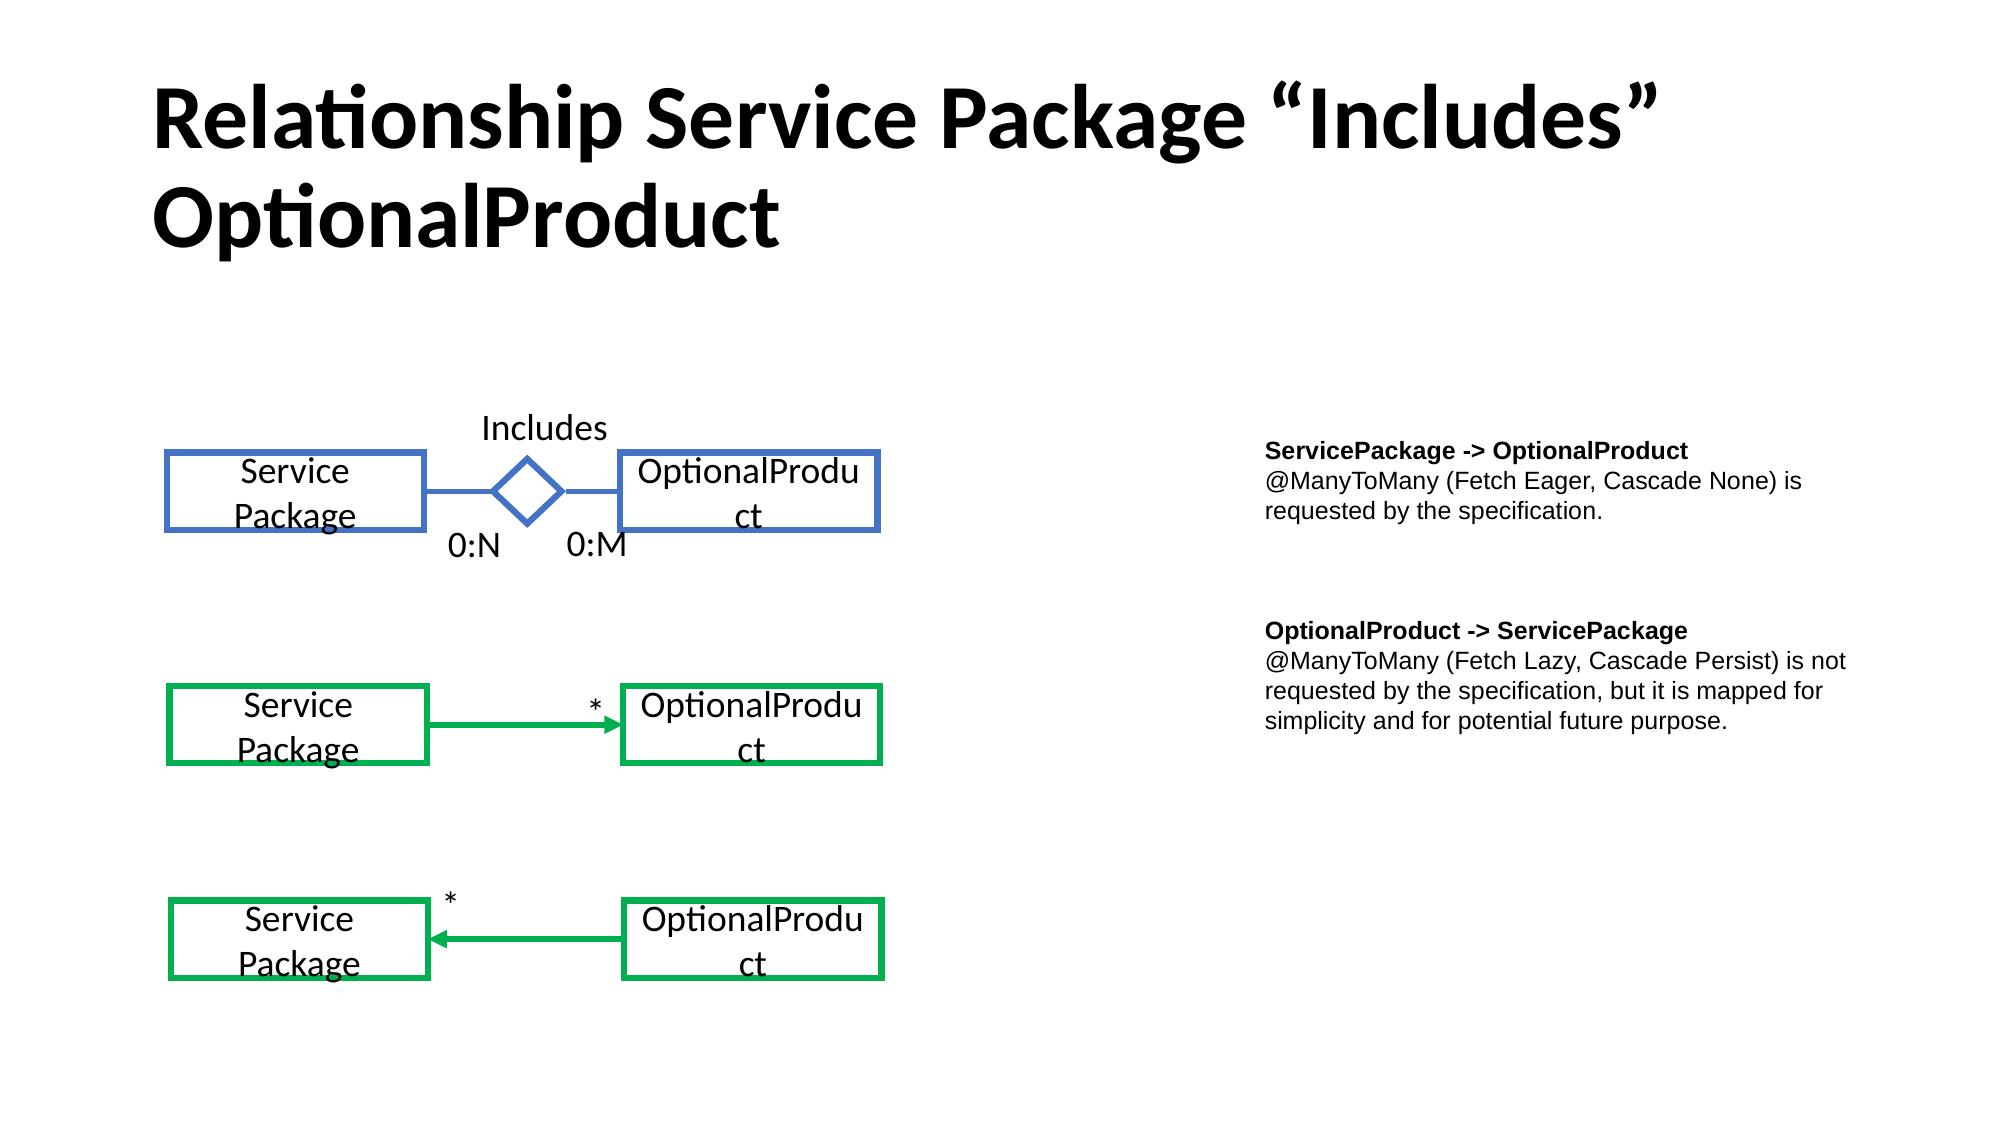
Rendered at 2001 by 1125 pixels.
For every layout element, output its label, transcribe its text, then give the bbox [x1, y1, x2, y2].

text_box ServicePackage -> OptionalProduct @ManyToMany (Fetch Eager, Cascade None) is requested by the specification. OptionalProduct -> ServicePackage @ManyToMany (Fetch Lazy, Cascade Persist) is not requested by the specification, but it is mapped for simplicity and for potential future purpose. [1249, 427, 1885, 742]
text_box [166, 395, 882, 978]
title Relationship Service Package “Includes” OptionalProduct [137, 59, 1863, 278]
